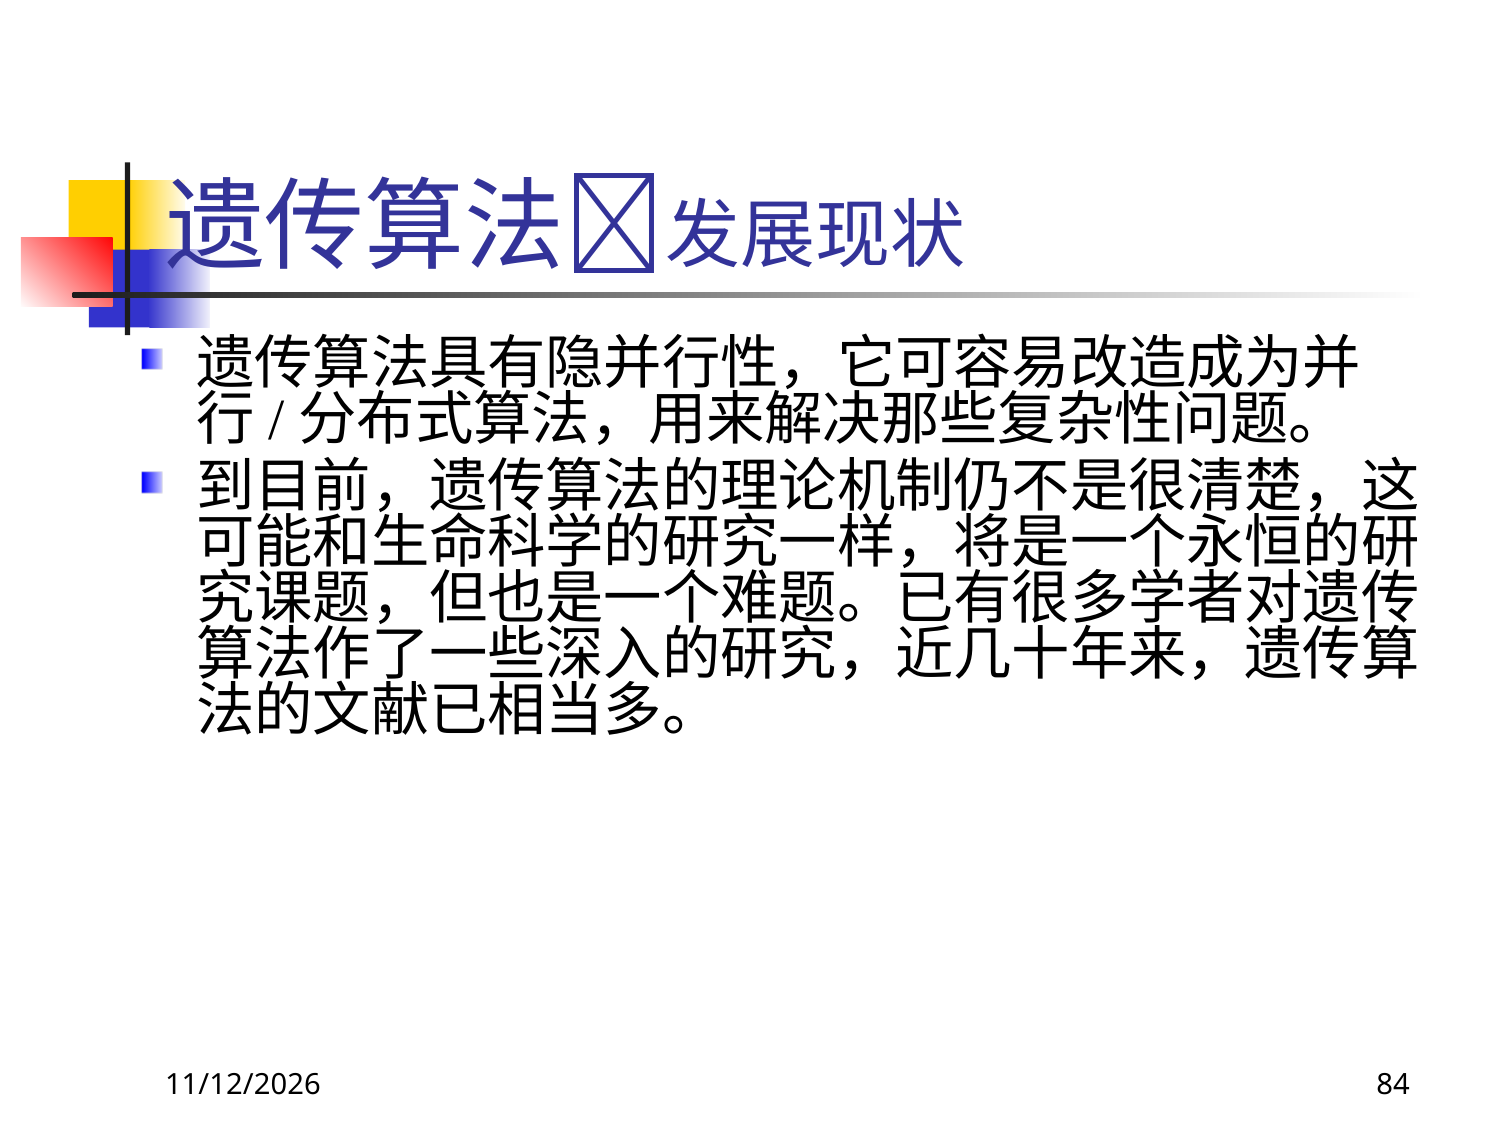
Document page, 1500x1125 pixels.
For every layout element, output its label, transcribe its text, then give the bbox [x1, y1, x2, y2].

slide_number 84 [1112, 1037, 1426, 1113]
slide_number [149, 1037, 463, 1113]
picture [140, 470, 165, 496]
picture [140, 347, 165, 372]
title 遗传算法发展现状 [150, 101, 1468, 289]
list 遗传算法具有隐并行性，它可容易改造成为并行/分布式算法，用来解决那些复杂性问题。 到目前，遗传算法的理论机制仍不是很清楚，这可能和生命科学的研究一样，将是一个永恒的研究课题，但也是一个难题。已有很多学者对遗传算法作了一些深入的研究，近几十年来，遗传算法的文献已相当多。 [125, 331, 1469, 1006]
